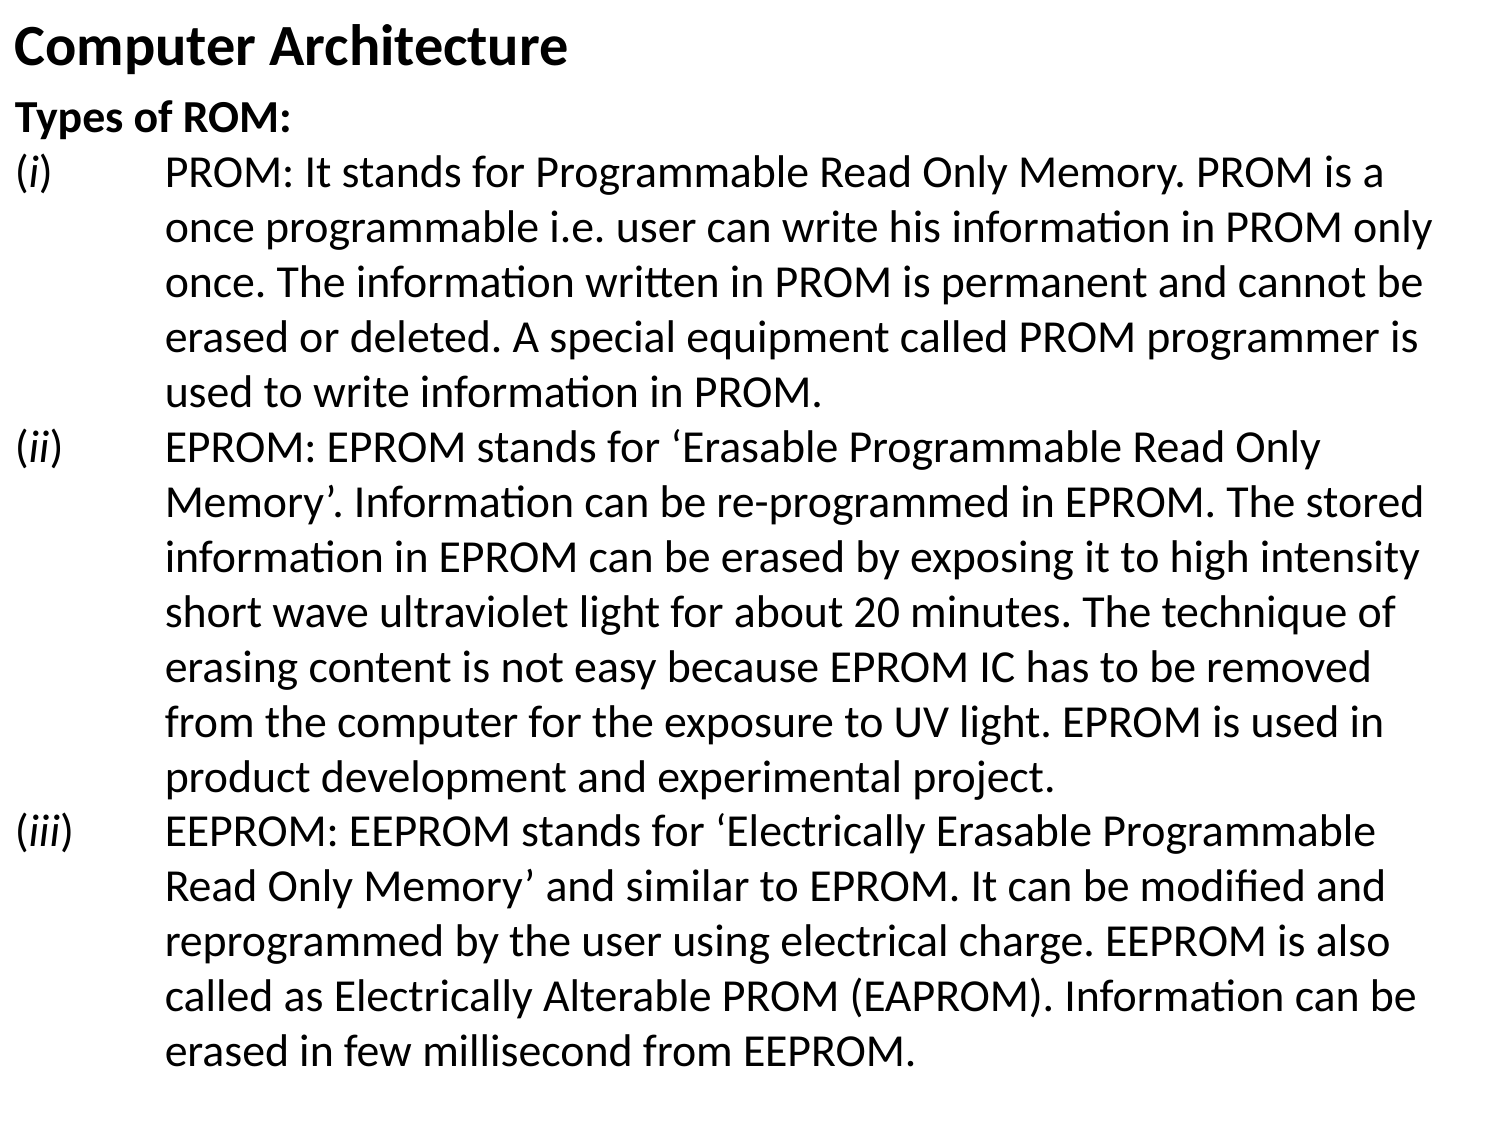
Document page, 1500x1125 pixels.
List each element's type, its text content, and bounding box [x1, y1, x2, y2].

text_box Computer Architecture [0, 0, 1475, 79]
text_box Types of ROM: (i) PROM: It stands for Programmable Read Only Memory. PROM is a once programmable i.e. user can write his information in PROM only once. The information written in PROM is permanent and cannot be erased or deleted. A special equipment called PROM programmer is used to write information in PROM. (ii) EPROM: EPROM stands for ‘Erasable Programmable Read Only Memory’. Information can be re-programmed in EPROM. The stored information in EPROM can be erased by exposing it to high intensity short wave ultraviolet light for about 20 minutes. The technique of erasing content is not easy because EPROM IC has to be removed from the computer for the exposure to UV light. EPROM is used in product development and experimental project. (iii) EEPROM: EEPROM stands for ‘Electrically Erasable Programmable Read Only Memory’ and similar to EPROM. It can be modified and reprogrammed by the user using electrical charge. EEPROM is also called as Electrically Alterable PROM (EAPROM). Information can be erased in few millisecond from EEPROM. [0, 79, 1475, 1084]
